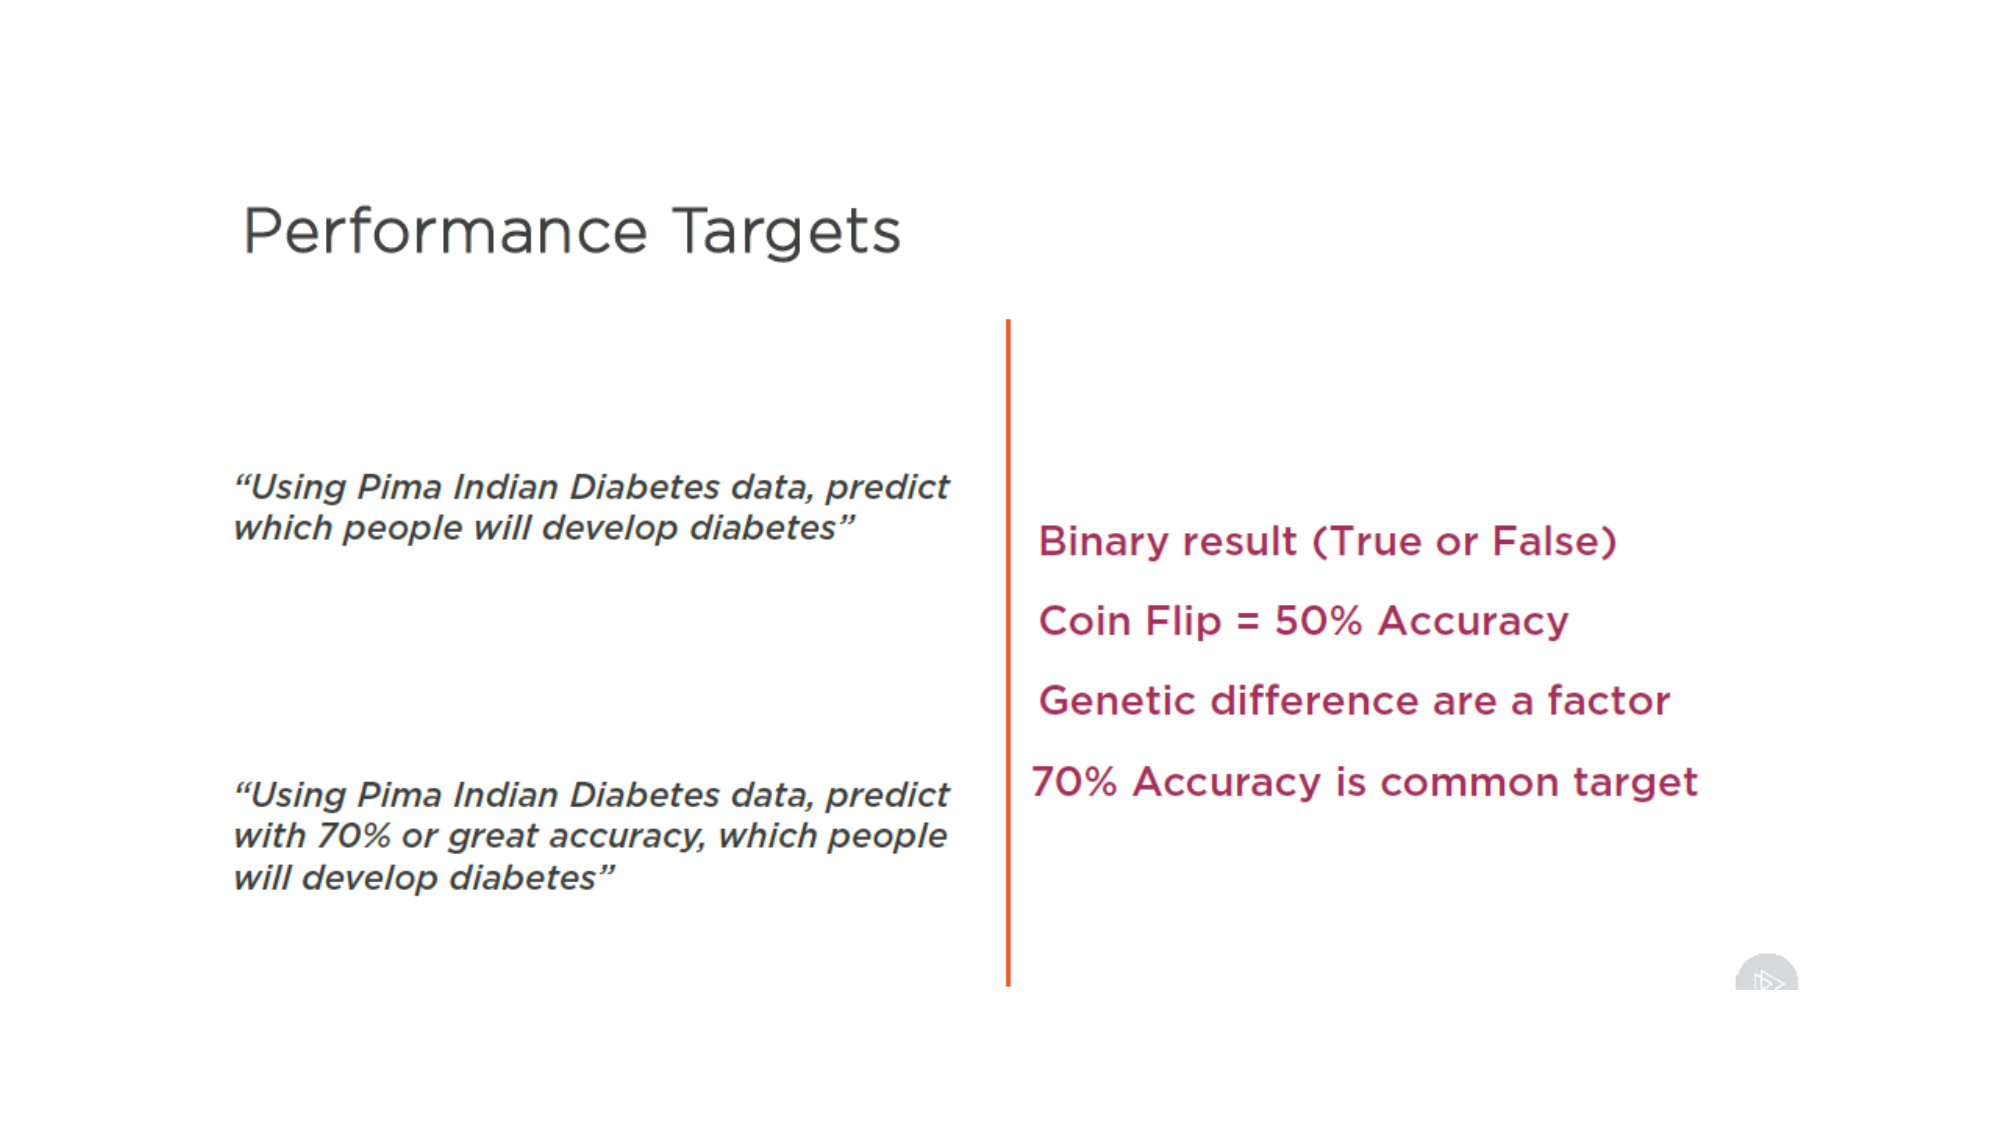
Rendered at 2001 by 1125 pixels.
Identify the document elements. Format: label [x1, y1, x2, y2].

picture [199, 135, 1800, 990]
